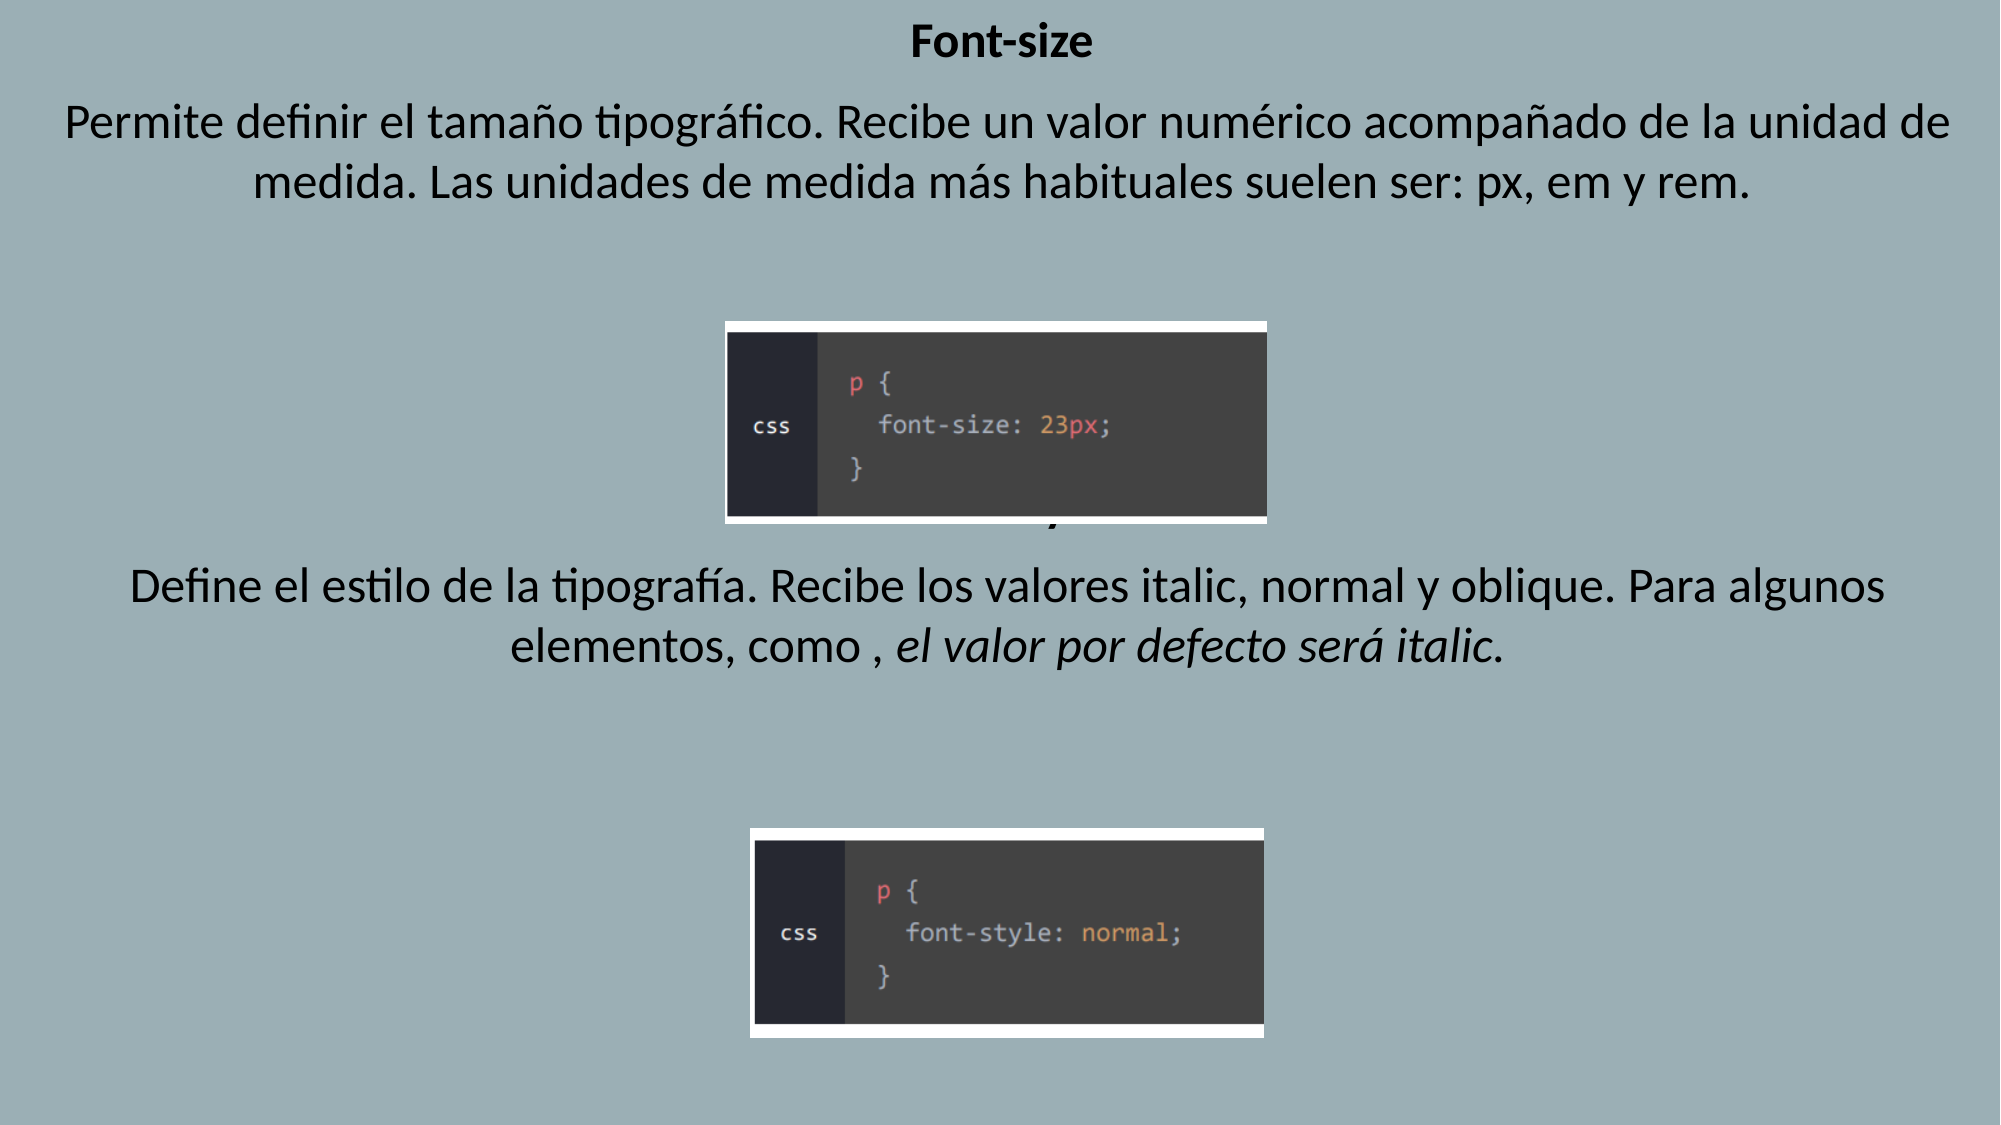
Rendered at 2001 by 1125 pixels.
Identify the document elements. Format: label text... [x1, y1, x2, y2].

picture [750, 828, 1264, 1038]
picture [724, 321, 1267, 524]
subtitle Font-size Permite definir el tamaño tipográfico. Recibe un valor numérico acompañado de la unidad de medida. Las unidades de medida más habituales suelen ser: px, em y rem. Font-style Define el estilo de la tipografía. Recibe los valores italic, normal y oblique. Para algunos elementos, como , el valor por defecto será italic. [15, 0, 2000, 1125]
